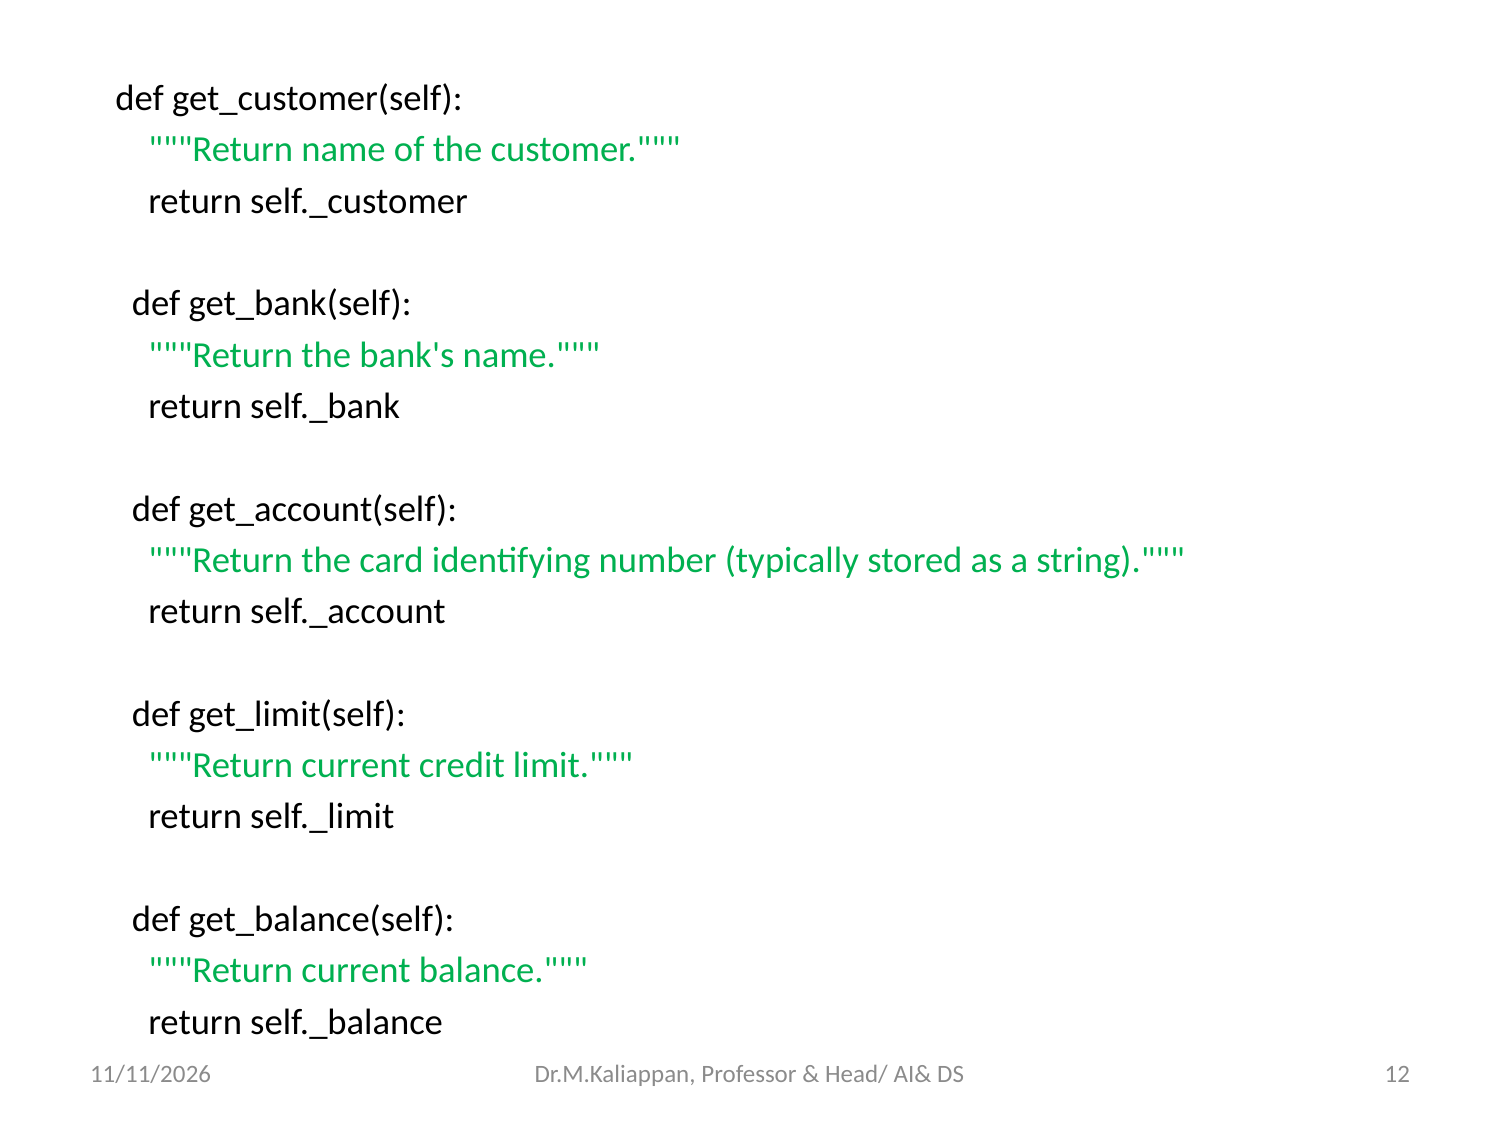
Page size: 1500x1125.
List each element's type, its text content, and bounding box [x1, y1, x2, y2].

footer Dr.M.Kaliappan, Professor & Head/ AI& DS [512, 1042, 988, 1103]
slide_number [75, 1042, 425, 1103]
slide_number 12 [1074, 1042, 1425, 1103]
list def get_customer(self): """Return name of the customer.""" return self._customer def get_bank(self): """Return the bank's name.""" return self._bank def get_account(self): """Return the card identifying number (typically stored as a string).""" return self._account def get_limit(self): """Return current credit limit.""" return self._limit def get_balance(self): """Return current balance.""" return self._balance [100, 66, 1451, 1059]
